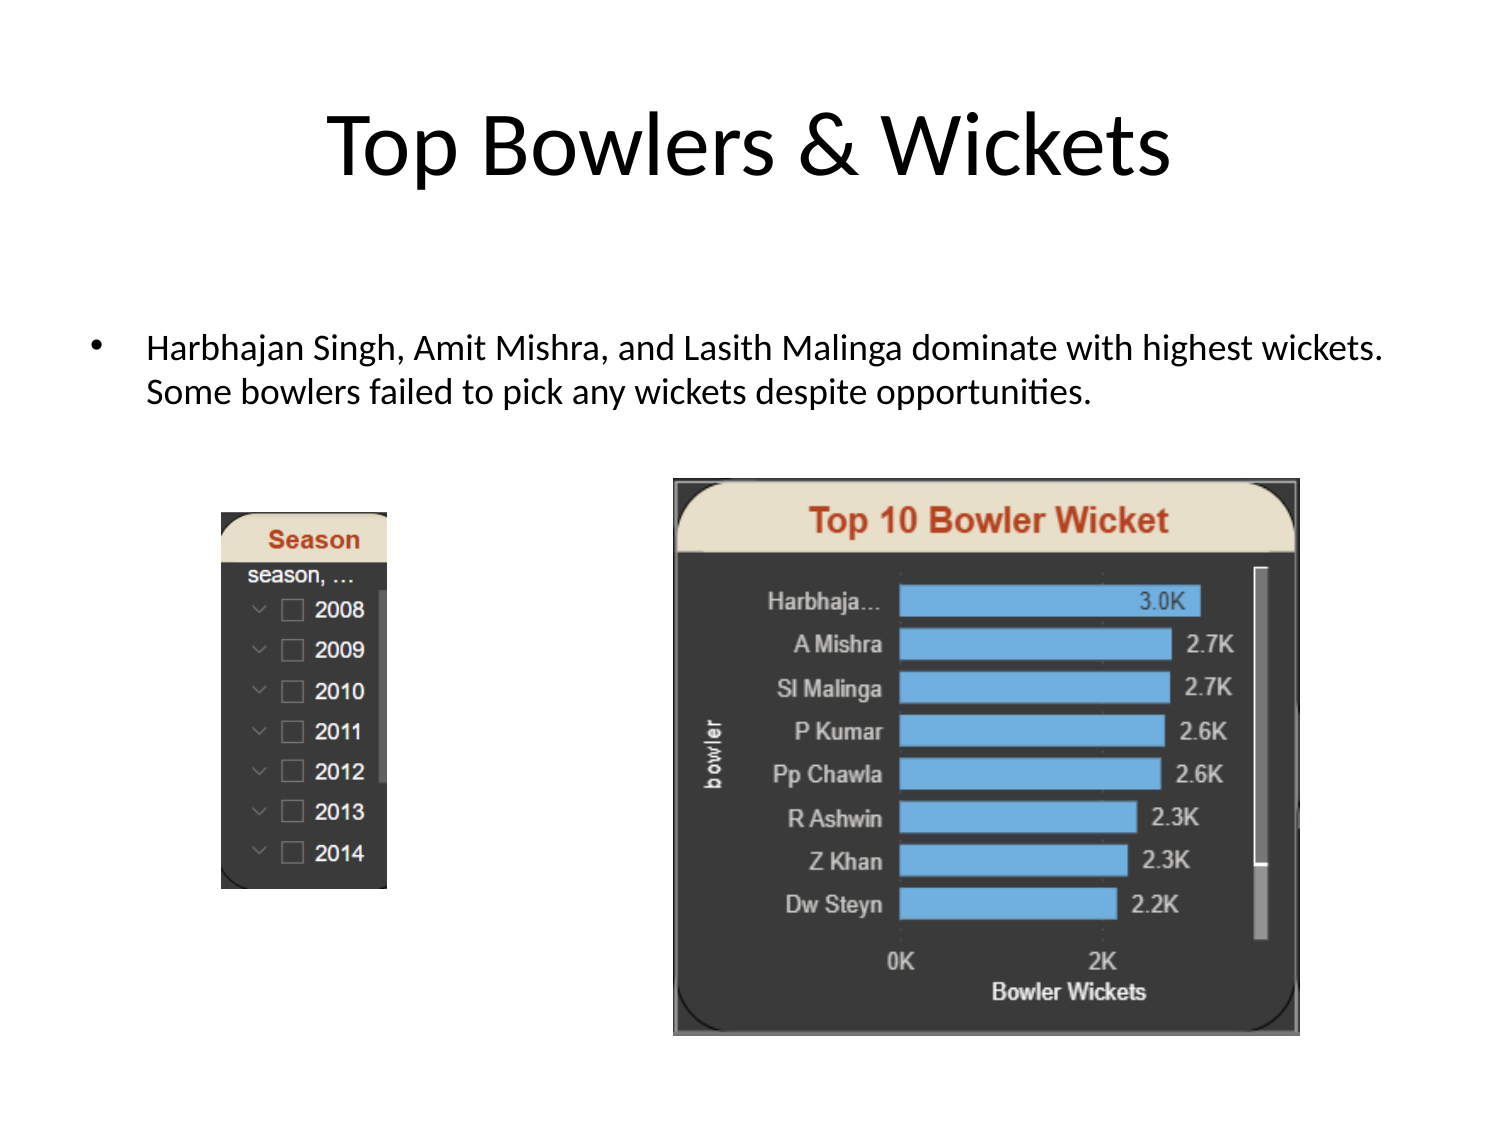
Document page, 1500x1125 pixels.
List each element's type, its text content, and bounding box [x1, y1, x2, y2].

picture [221, 511, 387, 889]
picture [673, 478, 1300, 1037]
title Top Bowlers & Wickets [75, 45, 1425, 233]
list Harbhajan Singh, Amit Mishra, and Lasith Malinga dominate with highest wickets. Some bowlers failed to pick any wickets despite opportunities. [75, 262, 1425, 1005]
